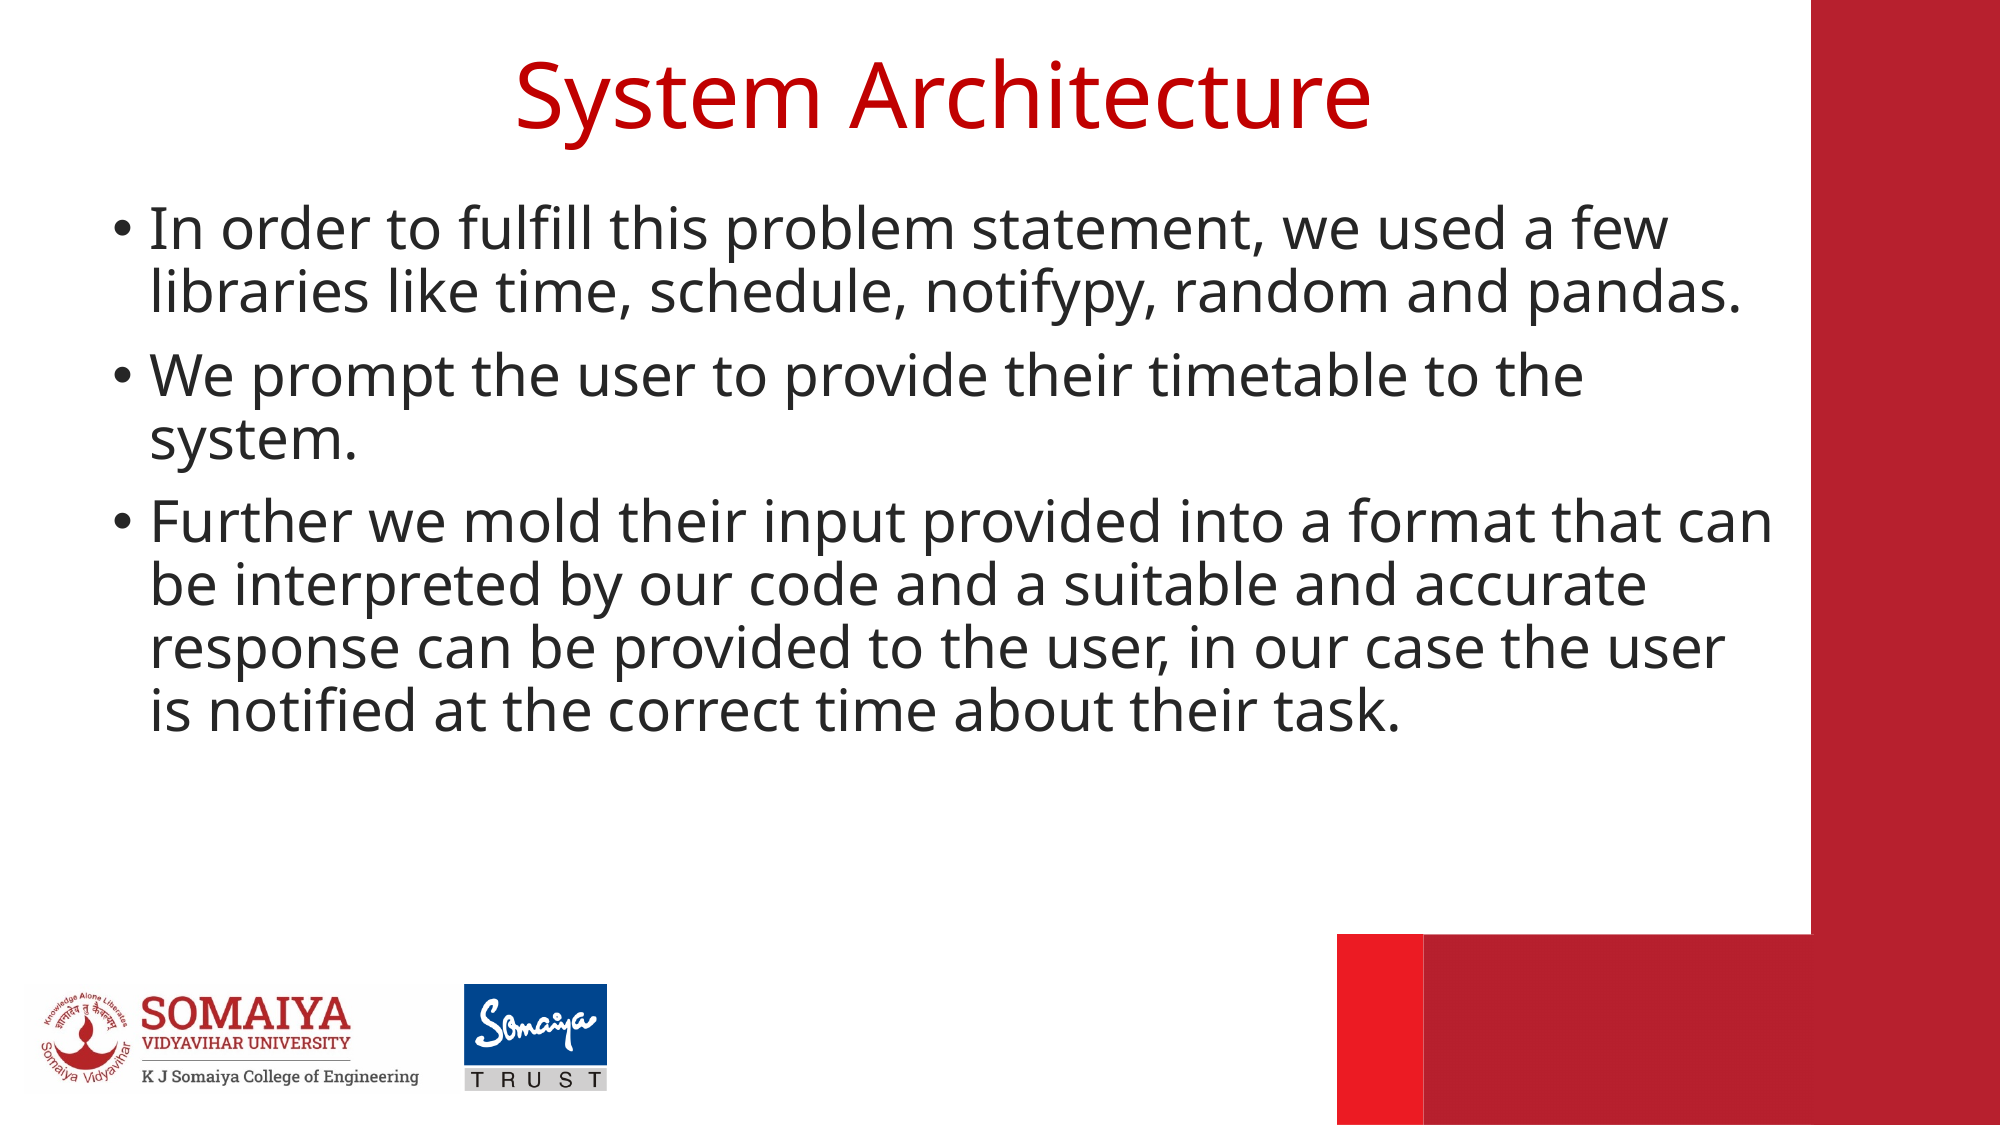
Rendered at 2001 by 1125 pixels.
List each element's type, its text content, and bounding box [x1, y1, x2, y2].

picture [464, 984, 607, 1091]
picture [24, 984, 461, 1094]
picture [1337, 0, 2000, 1125]
list In order to fulfill this problem statement, we used a few libraries like time, schedule, notifypy, random and pandas. We prompt the user to provide their timetable to the system. Further we mold their input provided into a format that can be interpreted by our code and a suitable and accurate response can be provided to the user, in our case the user is notified at the correct time about their task. [97, 192, 1790, 883]
title System Architecture [270, 45, 1619, 192]
